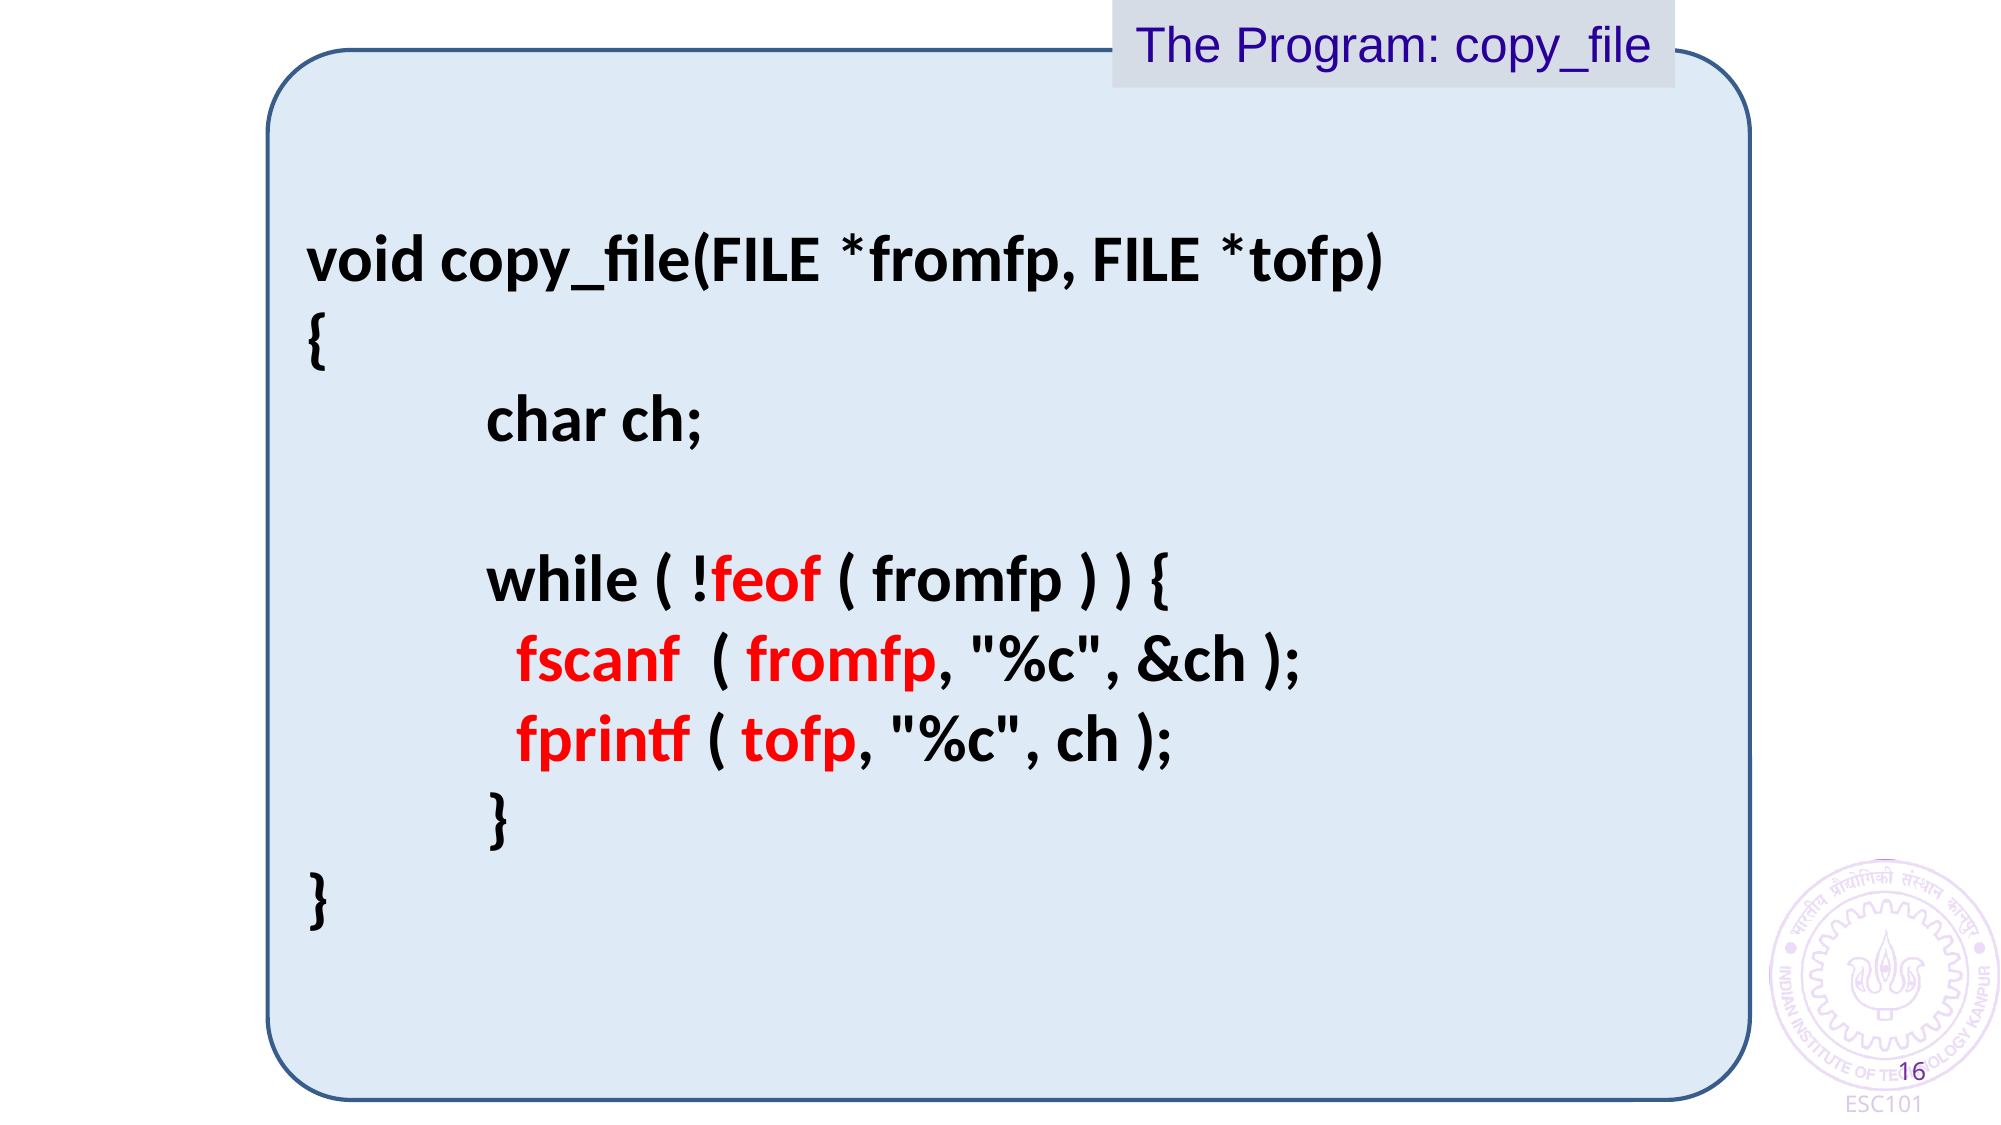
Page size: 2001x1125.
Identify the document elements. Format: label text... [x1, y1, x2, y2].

text_box The Program: copy_file [1112, 0, 1675, 88]
text_box void copy_file(FILE *fromfp, FILE *tofp) { char ch; while ( !feof ( fromfp ) ) { fscanf ( fromfp, "%c", &ch ); fprintf ( tofp, "%c", ch ); } } [267, 49, 1750, 1100]
slide_number 16 [1863, 1042, 1942, 1103]
footer Esc101,FileIO [319, 1042, 1863, 1103]
